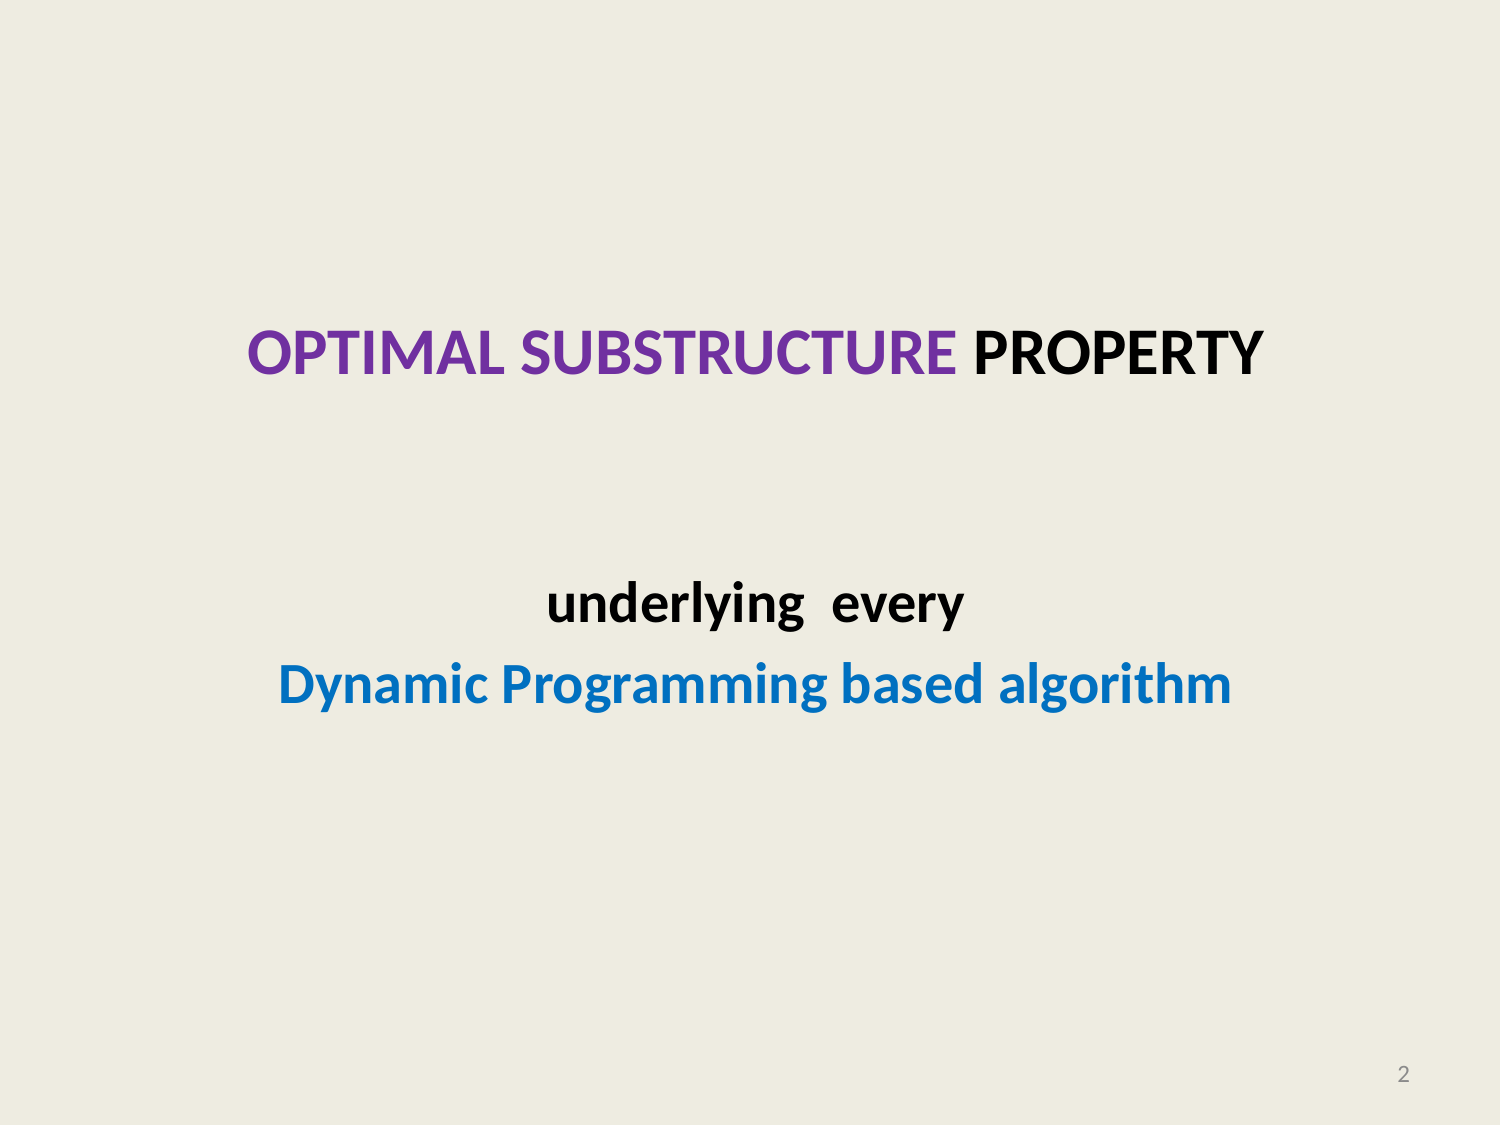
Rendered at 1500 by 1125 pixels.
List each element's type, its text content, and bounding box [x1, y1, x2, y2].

slide_number 2 [1074, 1042, 1425, 1103]
title OPTIMAL SUBSTRUCTURE PROPERTY [118, 299, 1394, 476]
list underlying every Dynamic Programming based algorithm [118, 476, 1394, 723]
